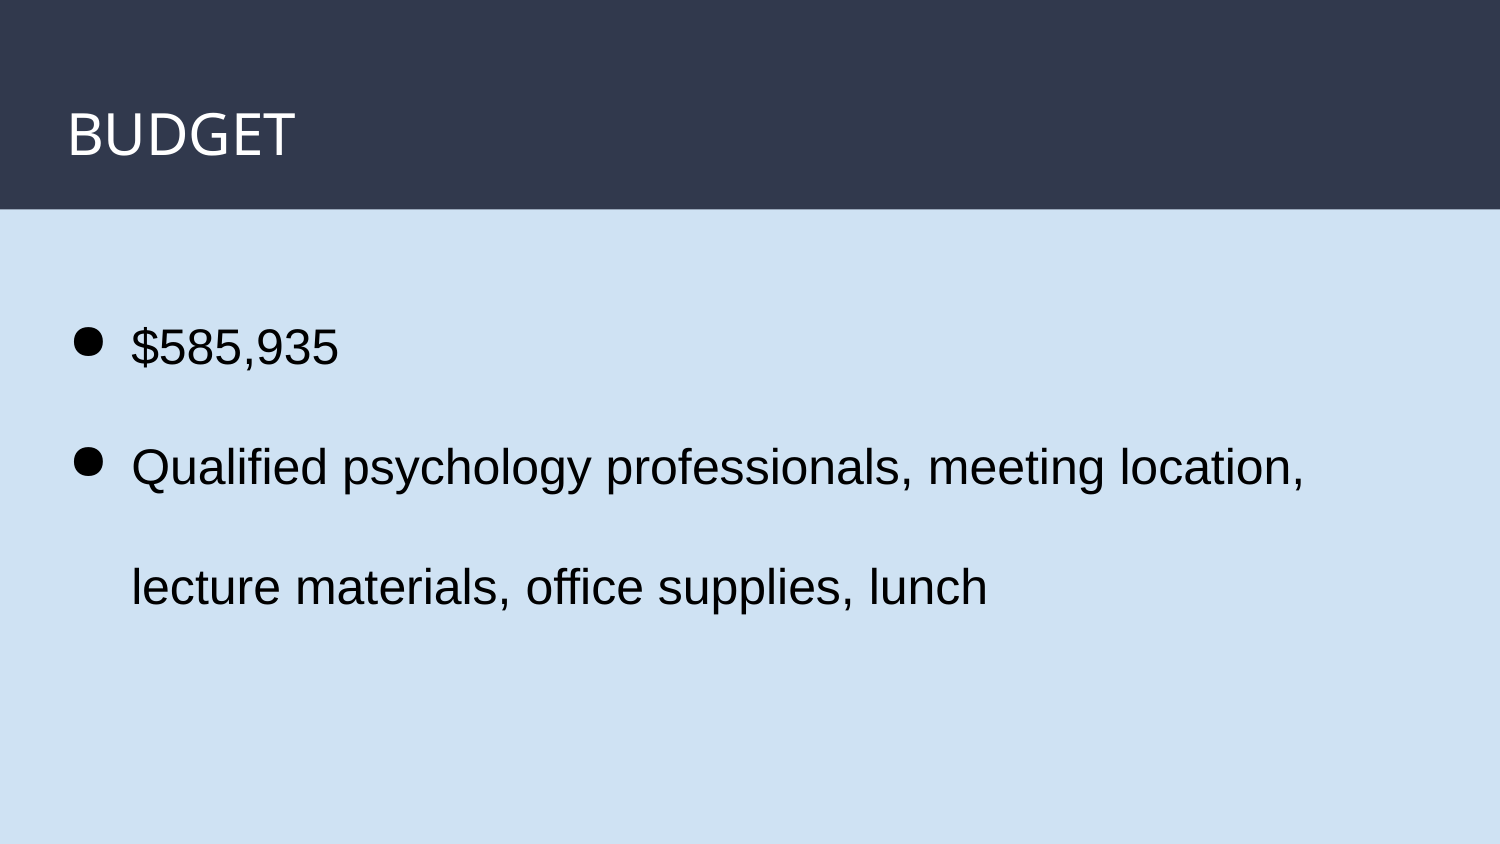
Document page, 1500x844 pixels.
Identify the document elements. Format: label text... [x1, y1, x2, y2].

title BUDGET [51, 82, 1449, 185]
text_box $585,935 Qualified psychology professionals, meeting location, lecture materials, office supplies, lunch [41, 239, 1459, 813]
